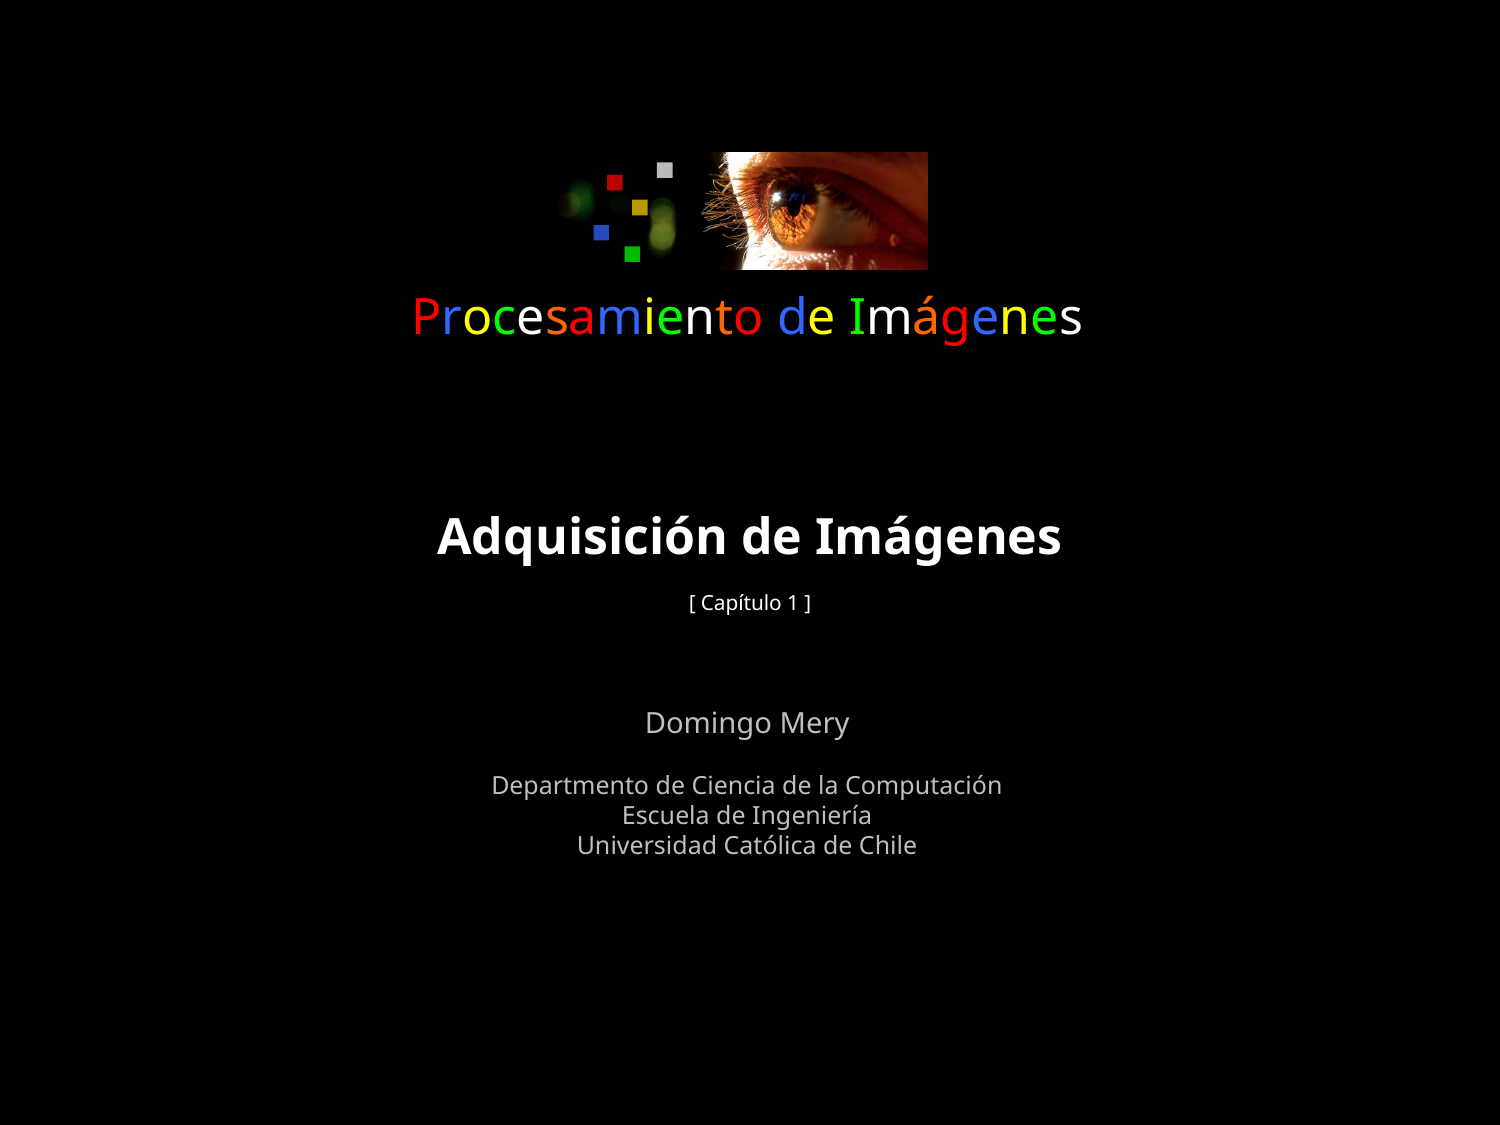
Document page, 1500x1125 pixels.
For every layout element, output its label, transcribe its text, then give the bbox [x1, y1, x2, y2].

picture [557, 152, 928, 270]
text_box Procesamiento de Imágenes Domingo Mery Departmento de Ciencia de la Computación Escuela de Ingeniería Universidad Católica de Chile [397, 622, 1098, 897]
text_box Adquisición de Imágenes [ Capítulo 1 ] [0, 497, 1500, 622]
text_box Procesamiento de Imágenes Domingo Mery Departmento de Ciencia de la Computación Escuela de Ingeniería Universidad Católica de Chile [397, 277, 1098, 497]
